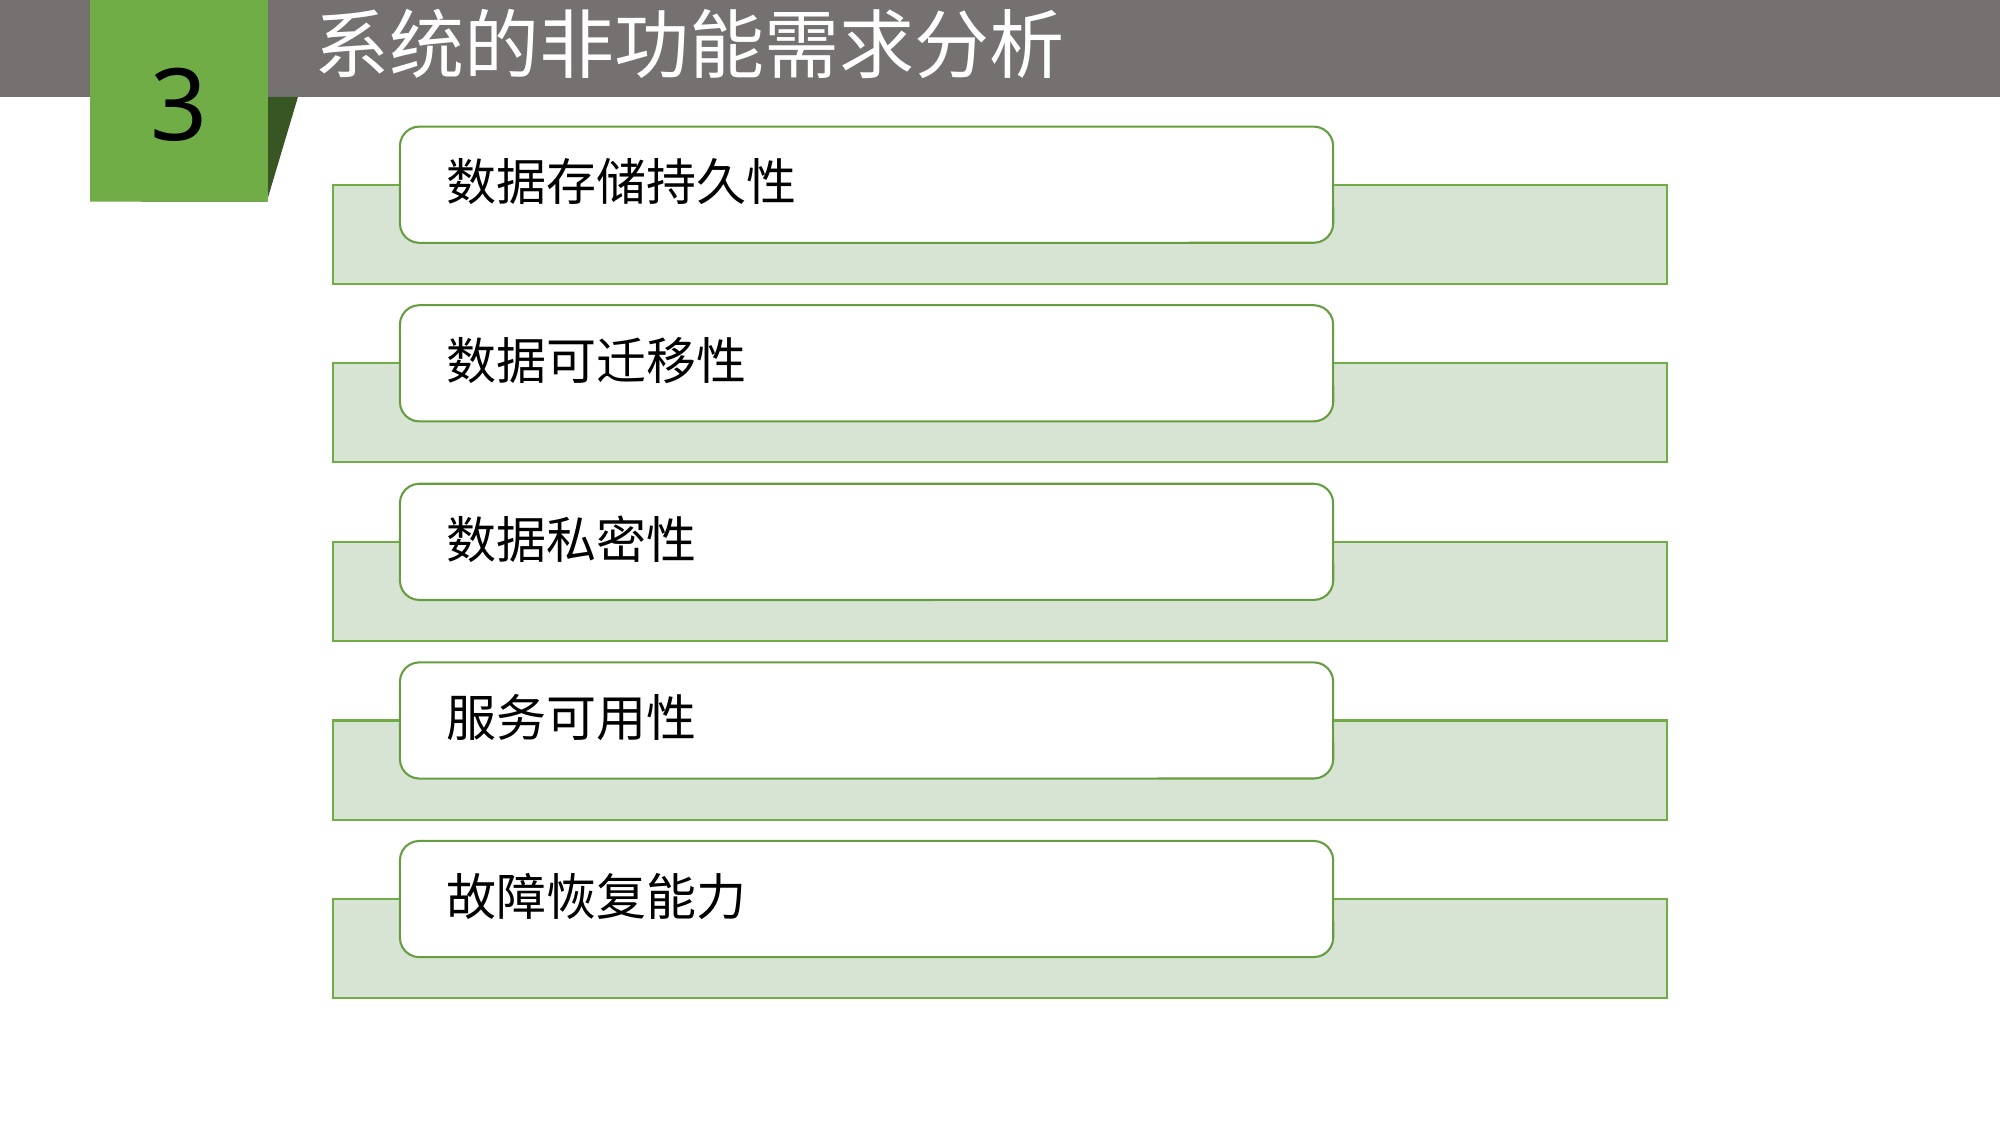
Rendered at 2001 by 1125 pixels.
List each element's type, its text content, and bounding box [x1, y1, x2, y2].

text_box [333, 117, 1667, 1007]
text_box [298, 0, 2000, 98]
text_box [0, 0, 90, 98]
text_box 系统的非功能需求分析 [296, 0, 1159, 96]
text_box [92, 0, 296, 204]
